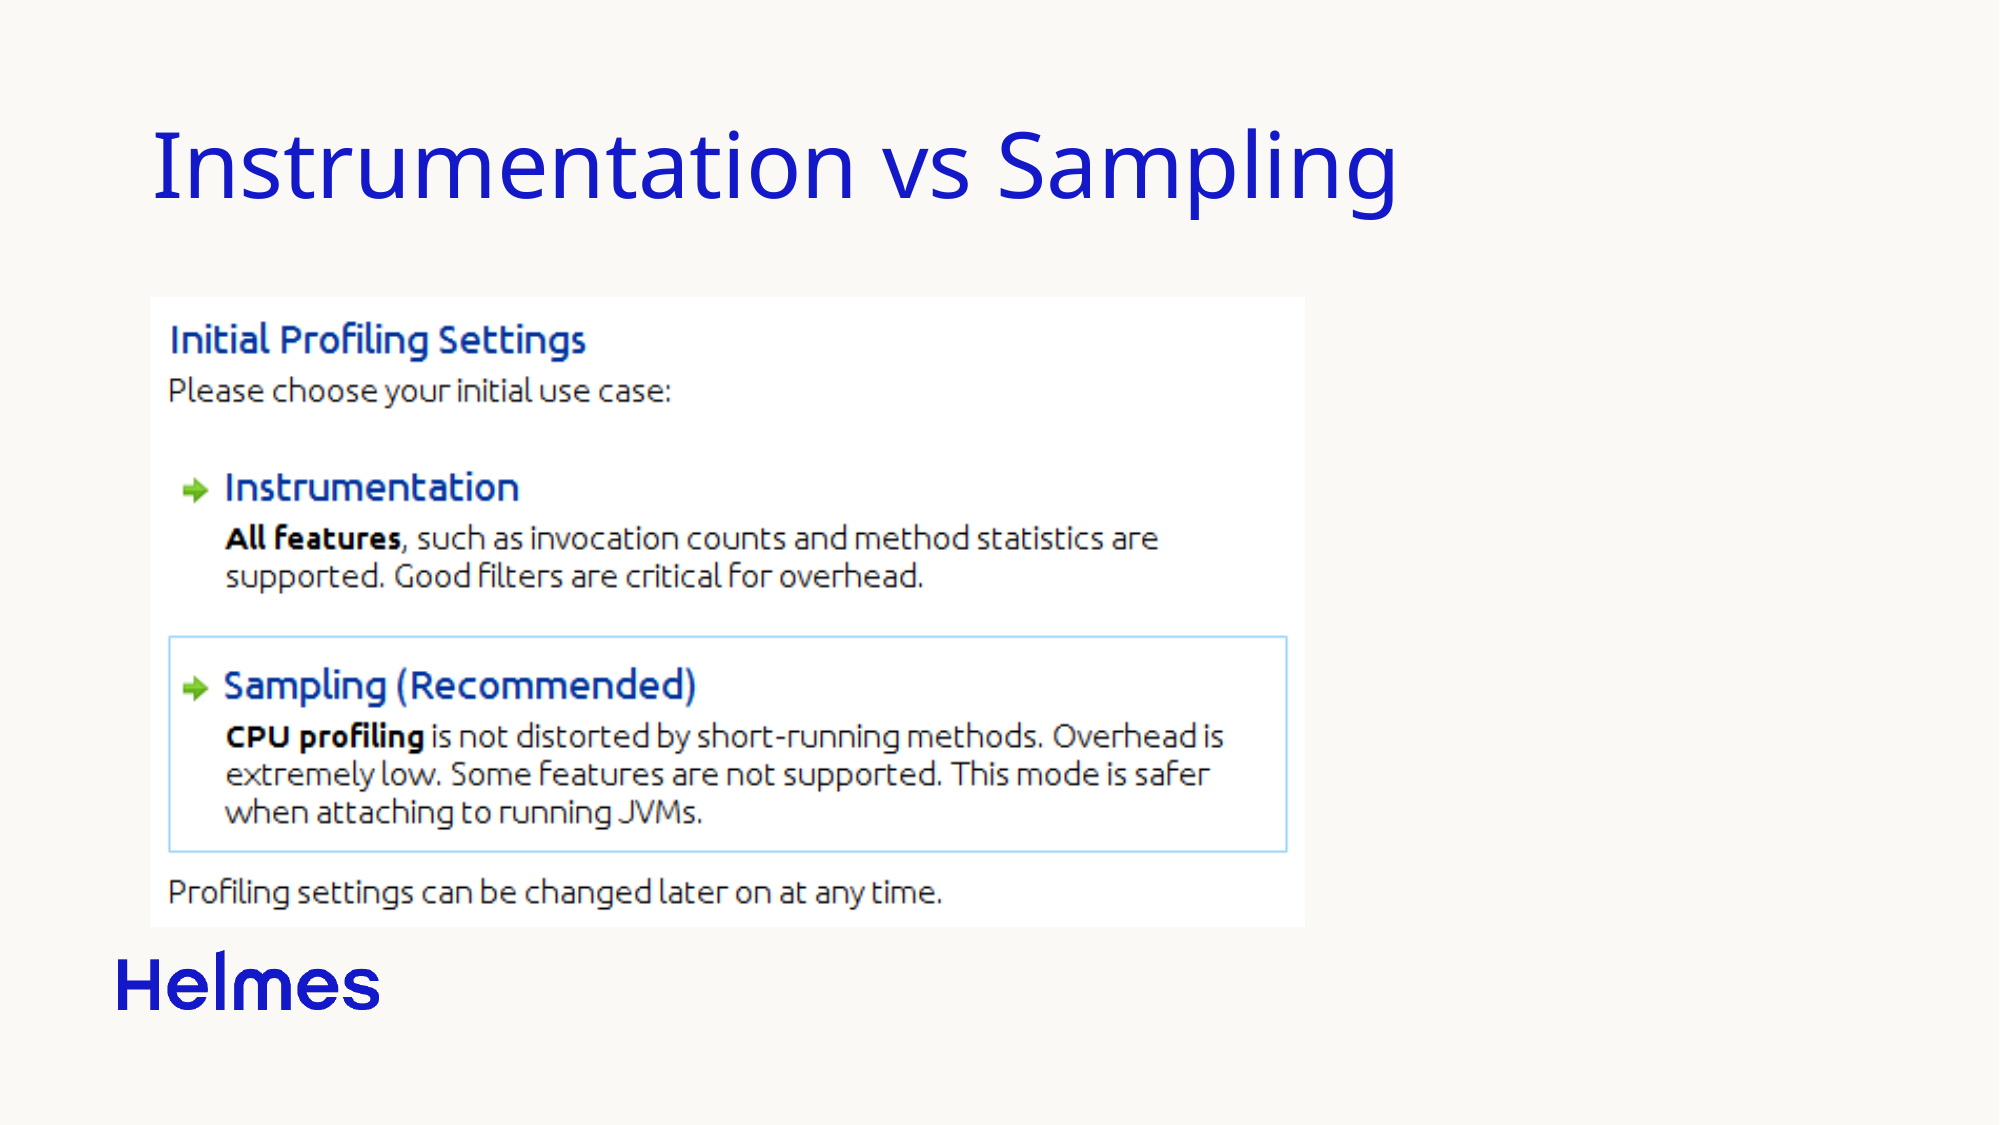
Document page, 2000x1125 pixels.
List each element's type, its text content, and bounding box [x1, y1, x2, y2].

text_box Instrumentation vs Sampling [137, 59, 1862, 277]
picture [149, 297, 1305, 927]
picture [118, 950, 379, 1010]
